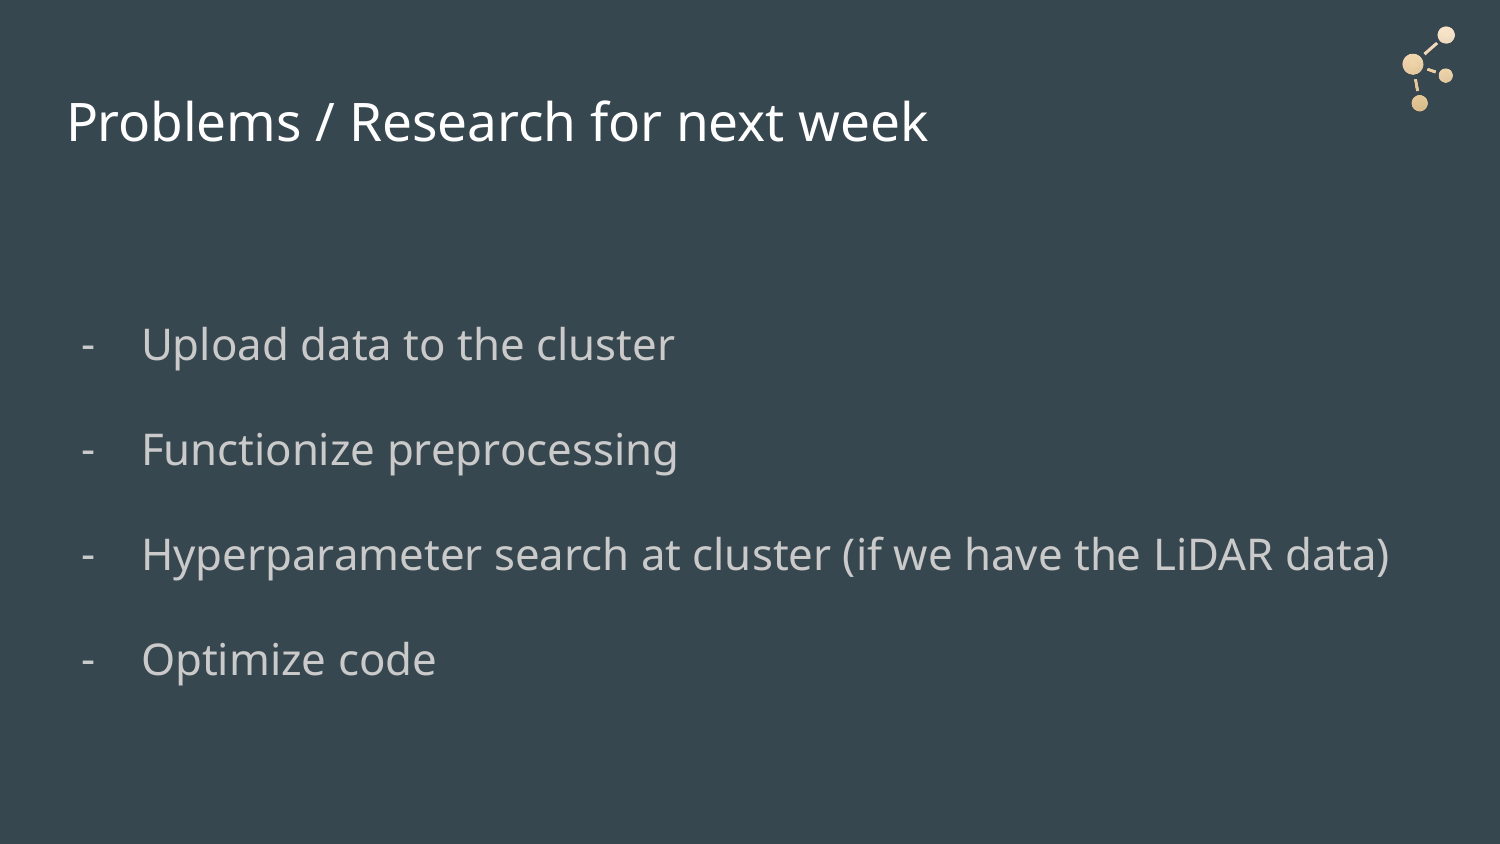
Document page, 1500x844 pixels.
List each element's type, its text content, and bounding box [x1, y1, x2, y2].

list Upload data to the cluster Functionize preprocessing Hyperparameter search at cluster (if we have the LiDAR data) Optimize code [51, 249, 1449, 810]
title Problems / Research for next week [51, 72, 1449, 167]
picture [1389, 24, 1476, 116]
